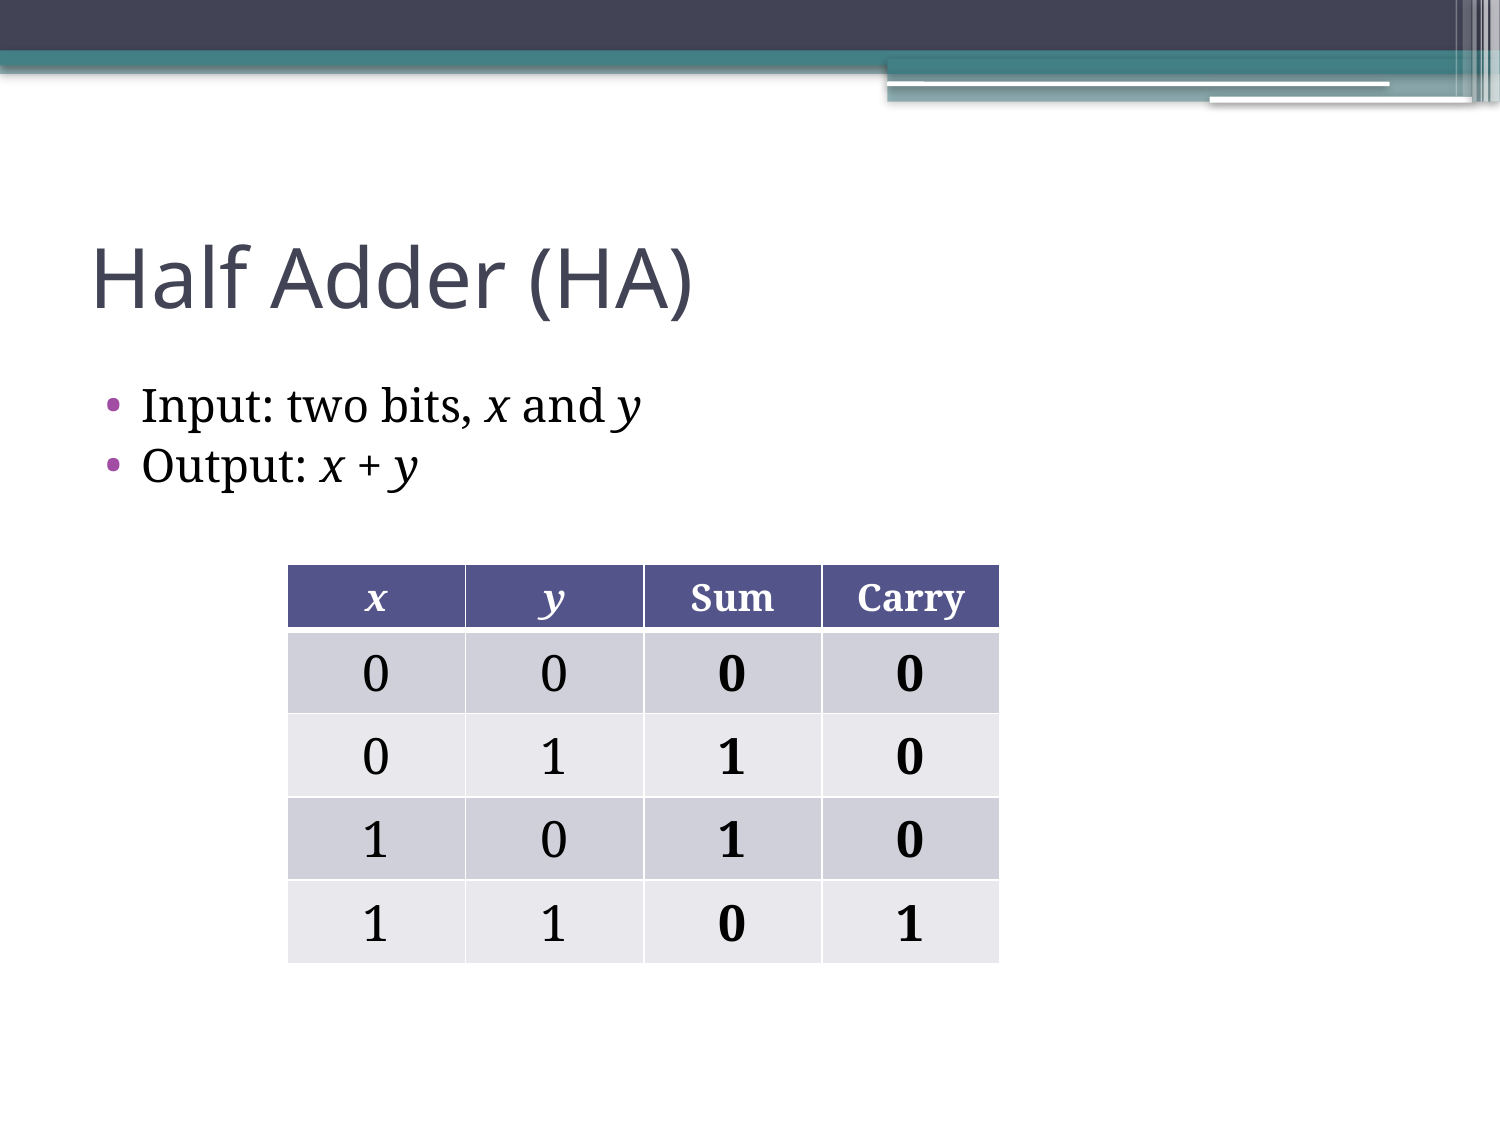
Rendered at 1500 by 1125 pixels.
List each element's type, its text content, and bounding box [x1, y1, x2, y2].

table_cell 0 [288, 633, 465, 713]
table_cell 1 [823, 881, 999, 963]
table_cell 0 [288, 714, 465, 796]
table_header y [466, 565, 643, 627]
list Input: two bits, x and y Output: x + y [75, 368, 1425, 500]
title Half Adder (HA) [75, 187, 1425, 363]
table_cell 0 [645, 633, 821, 713]
table_cell 0 [645, 881, 821, 963]
table_cell 0 [466, 798, 643, 879]
table_cell 1 [288, 881, 465, 963]
table_cell 0 [466, 633, 643, 713]
table_cell 1 [645, 714, 821, 796]
table_cell 1 [466, 881, 643, 963]
table_cell 0 [823, 798, 999, 879]
table_cell 1 [466, 714, 643, 796]
table_cell 0 [823, 714, 999, 796]
table_header Carry [823, 565, 999, 627]
table_header x [288, 565, 465, 627]
table_cell 0 [823, 633, 999, 713]
table_header Sum [645, 565, 821, 627]
table_cell 1 [645, 798, 821, 879]
table_cell 1 [288, 798, 465, 879]
